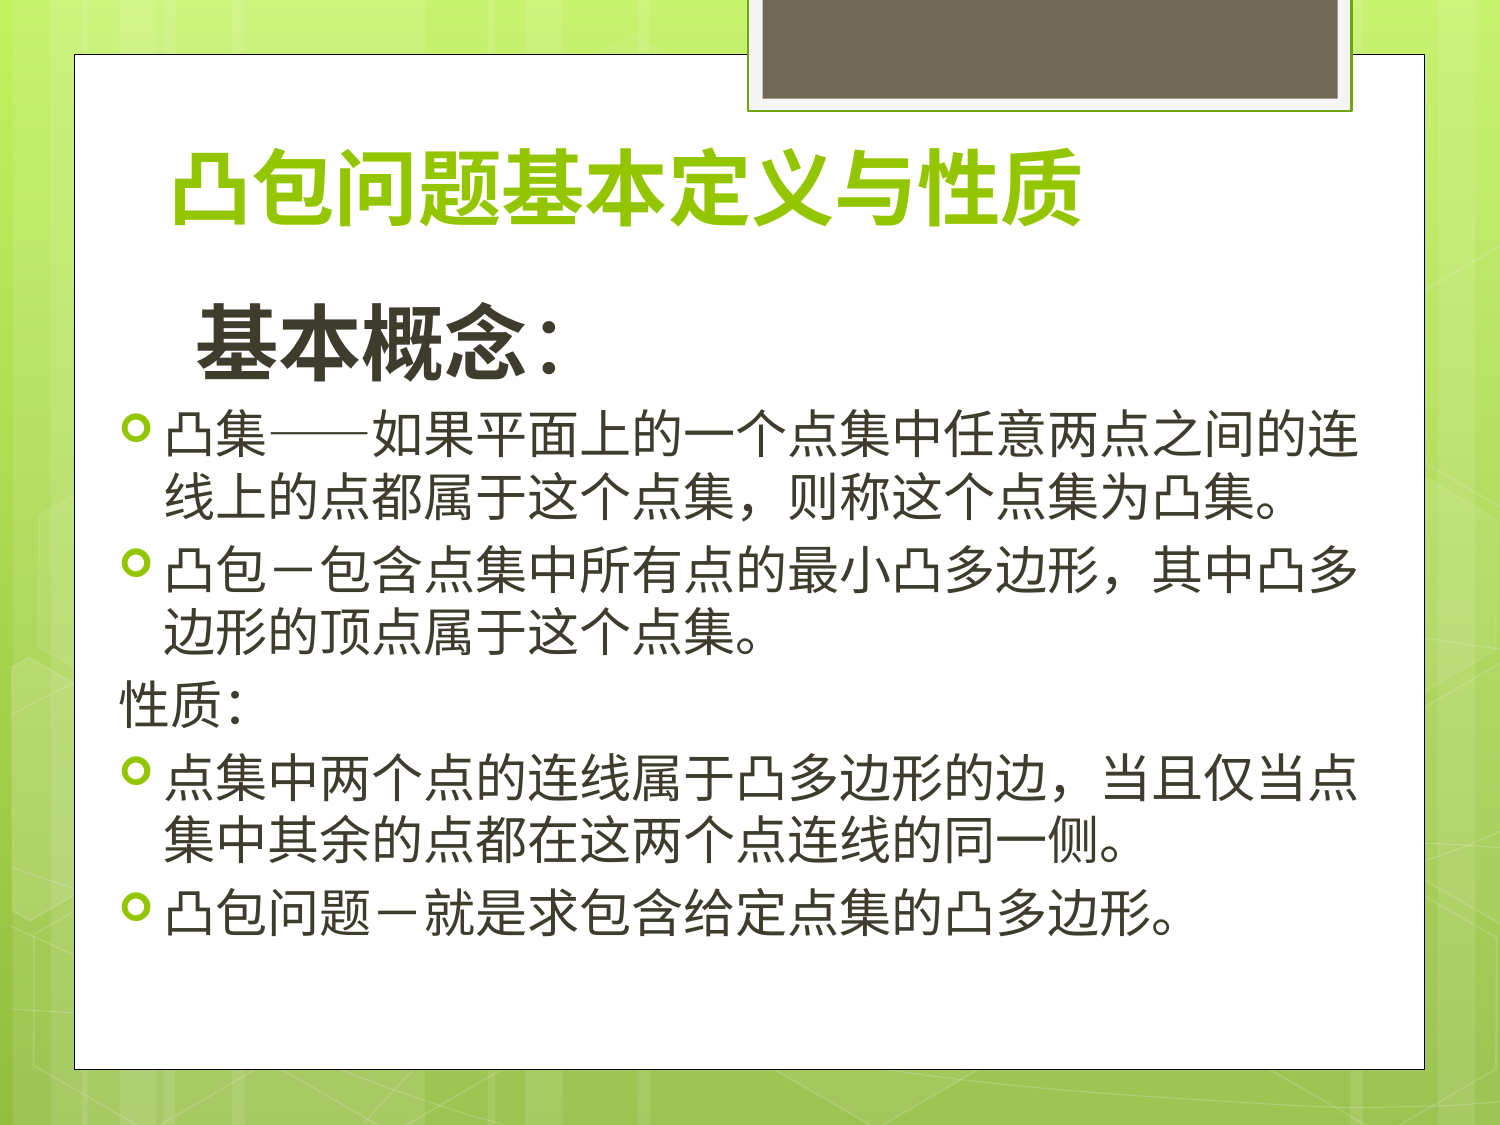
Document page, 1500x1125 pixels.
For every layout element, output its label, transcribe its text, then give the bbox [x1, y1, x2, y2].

list 基本概念： 凸集——如果平面上的一个点集中任意两点之间的连线上的点都属于这个点集，则称这个点集为凸集。 凸包－包含点集中所有点的最小凸多边形，其中凸多边形的顶点属于这个点集。 性质： 点集中两个点的连线属于凸多边形的边，当且仅当点集中其余的点都在这两个点连线的同一侧。 凸包问题－就是求包含给定点集的凸多边形。 [88, 281, 1384, 1025]
title 凸包问题基本定义与性质 [149, 126, 1188, 281]
text_box [281, 640, 1063, 736]
